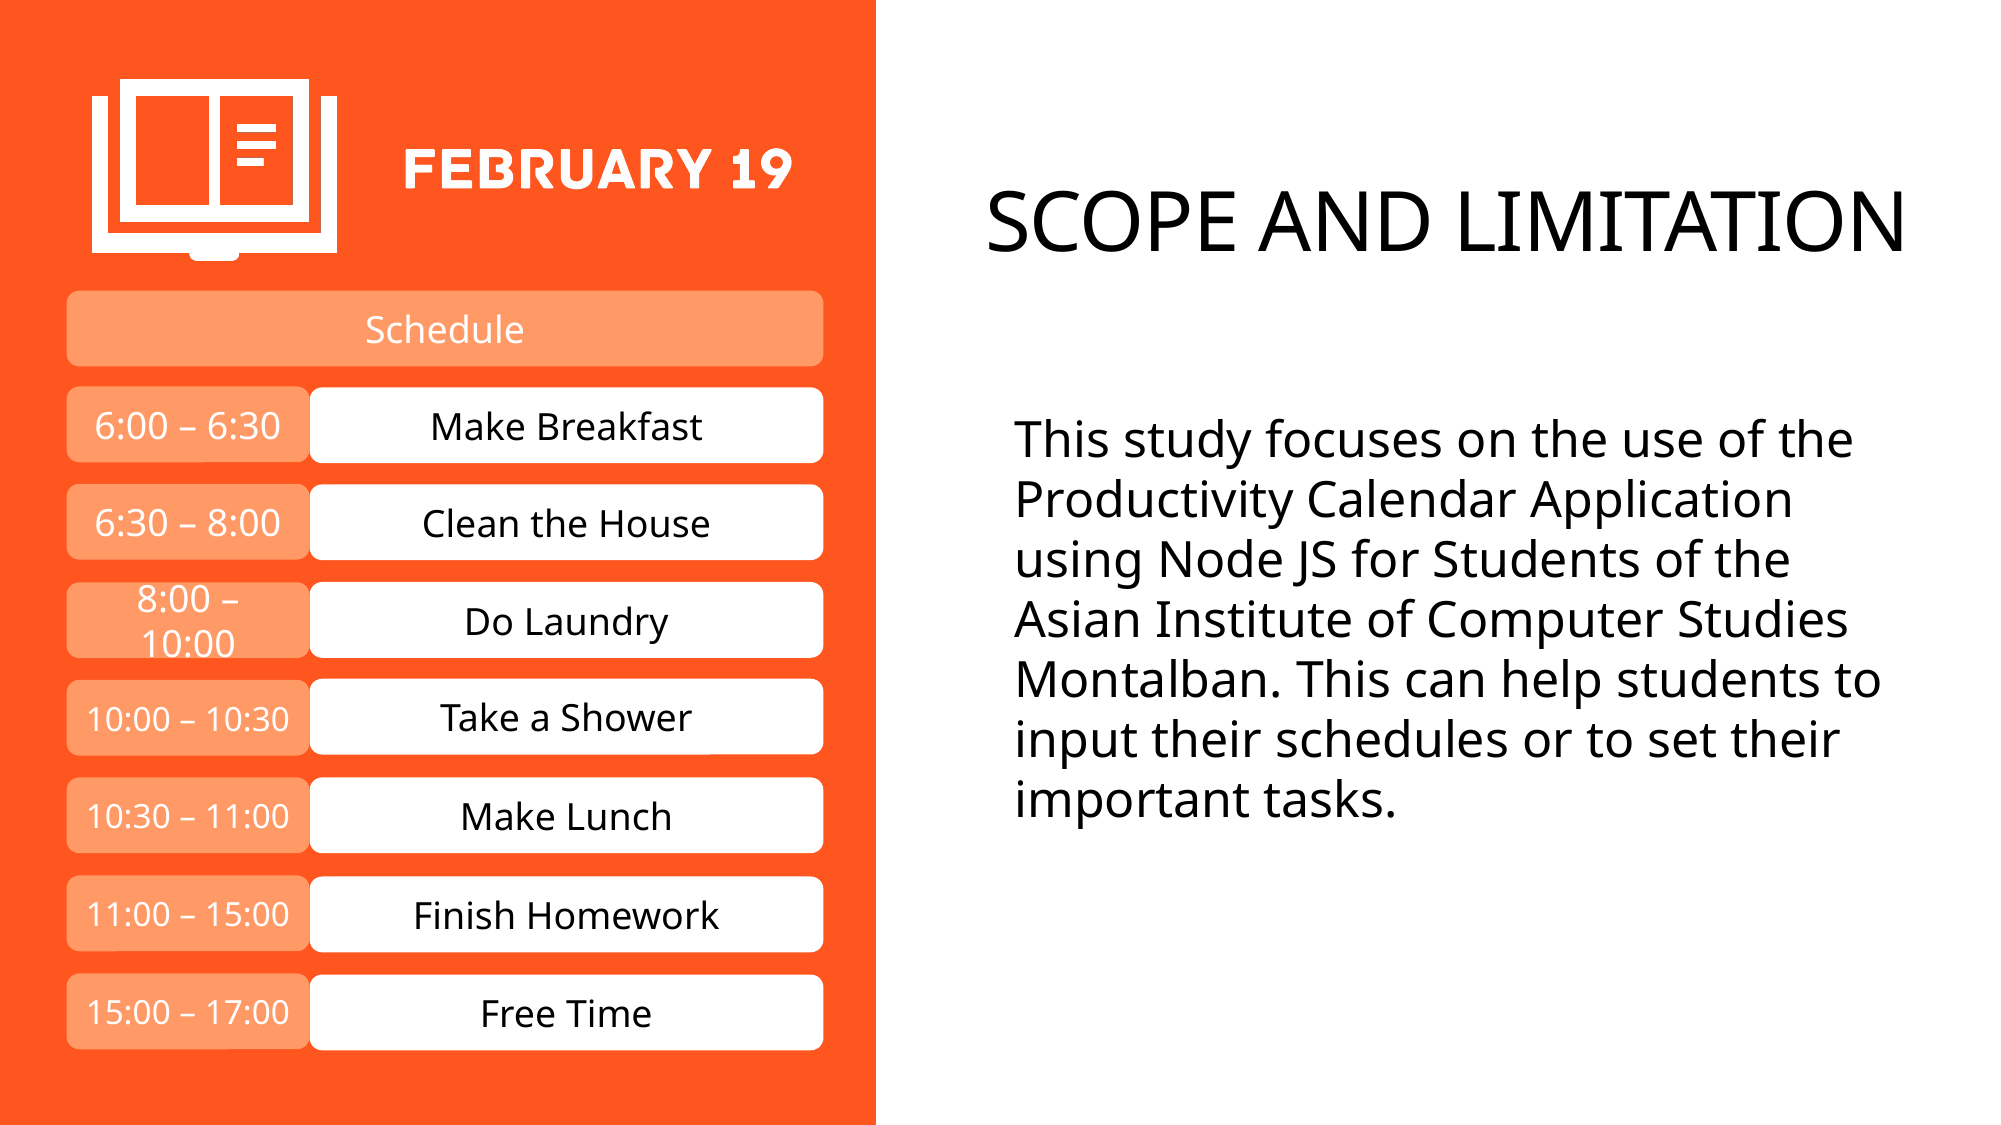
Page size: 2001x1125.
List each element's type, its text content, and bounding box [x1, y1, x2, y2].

text_box 11:00 – 15:00 [65, 874, 311, 953]
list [370, 42, 824, 297]
text_box This study focuses on the use of the Productivity Calendar Application using Node JS for Students of the Asian Institute of Computer Studies Montalban. This can help students to input their schedules or to set their important tasks. [999, 400, 1934, 835]
text_box Finish Homework [310, 875, 825, 954]
text_box 8:00 – 10:00 [65, 581, 311, 660]
title SCOPE AND LIMITATION [947, 60, 1949, 278]
text_box 6:00 – 6:30 [65, 385, 311, 464]
text_box 10:30 – 11:00 [65, 776, 311, 855]
text_box Take a Shower [310, 677, 825, 756]
text_box Schedule [65, 289, 825, 368]
text_box Make Lunch [310, 776, 825, 855]
text_box 15:00 – 17:00 [65, 972, 311, 1051]
text_box 10:00 – 10:30 [65, 678, 311, 757]
text_box 6:30 – 8:00 [65, 482, 311, 561]
text_box Make Breakfast [310, 386, 825, 465]
text_box Clean the House [310, 483, 825, 562]
picture [0, 0, 2001, 1125]
text_box Do Laundry [310, 580, 825, 659]
text_box Free Time [310, 973, 825, 1052]
